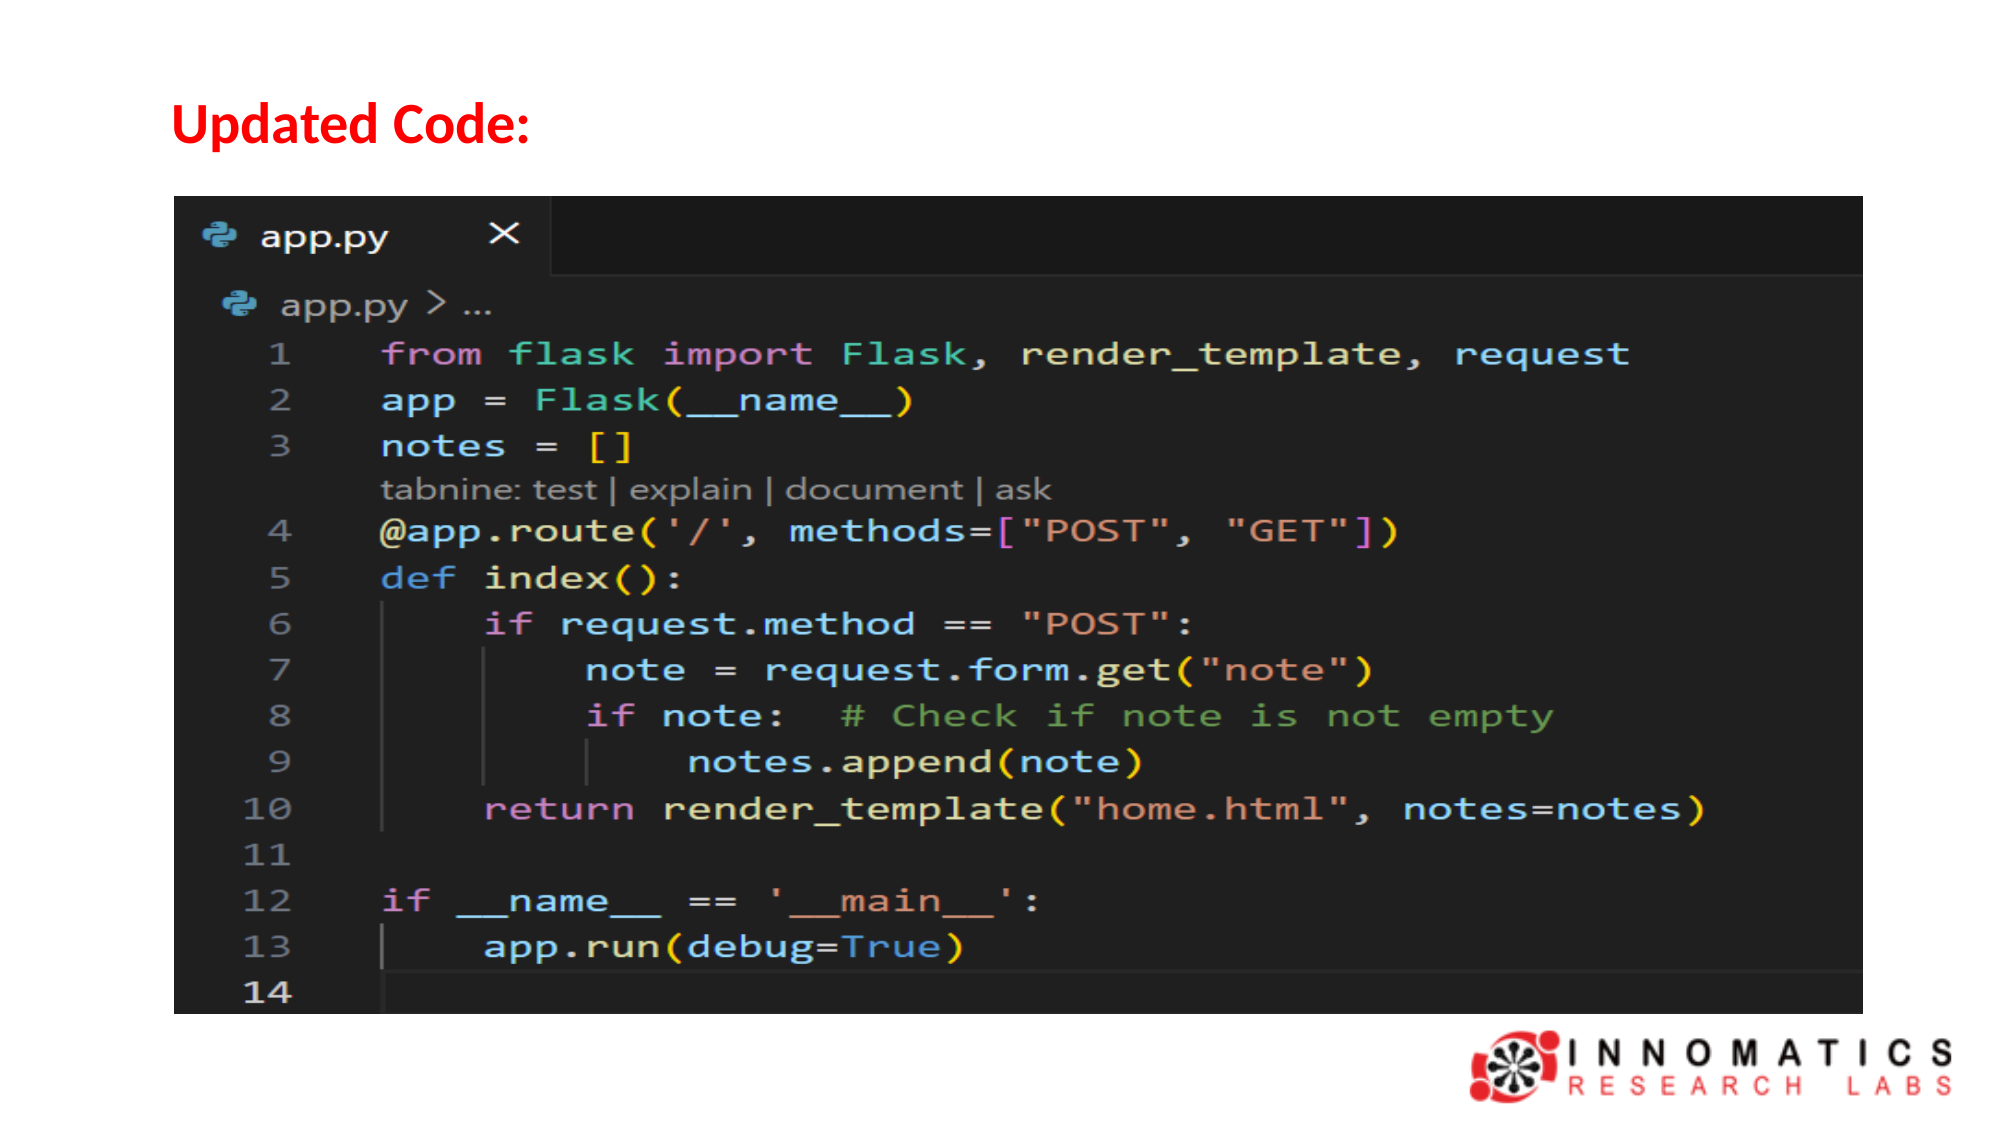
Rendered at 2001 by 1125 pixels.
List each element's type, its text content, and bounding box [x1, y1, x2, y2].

picture [174, 196, 1975, 1125]
list Updated Code: [137, 85, 1863, 1014]
